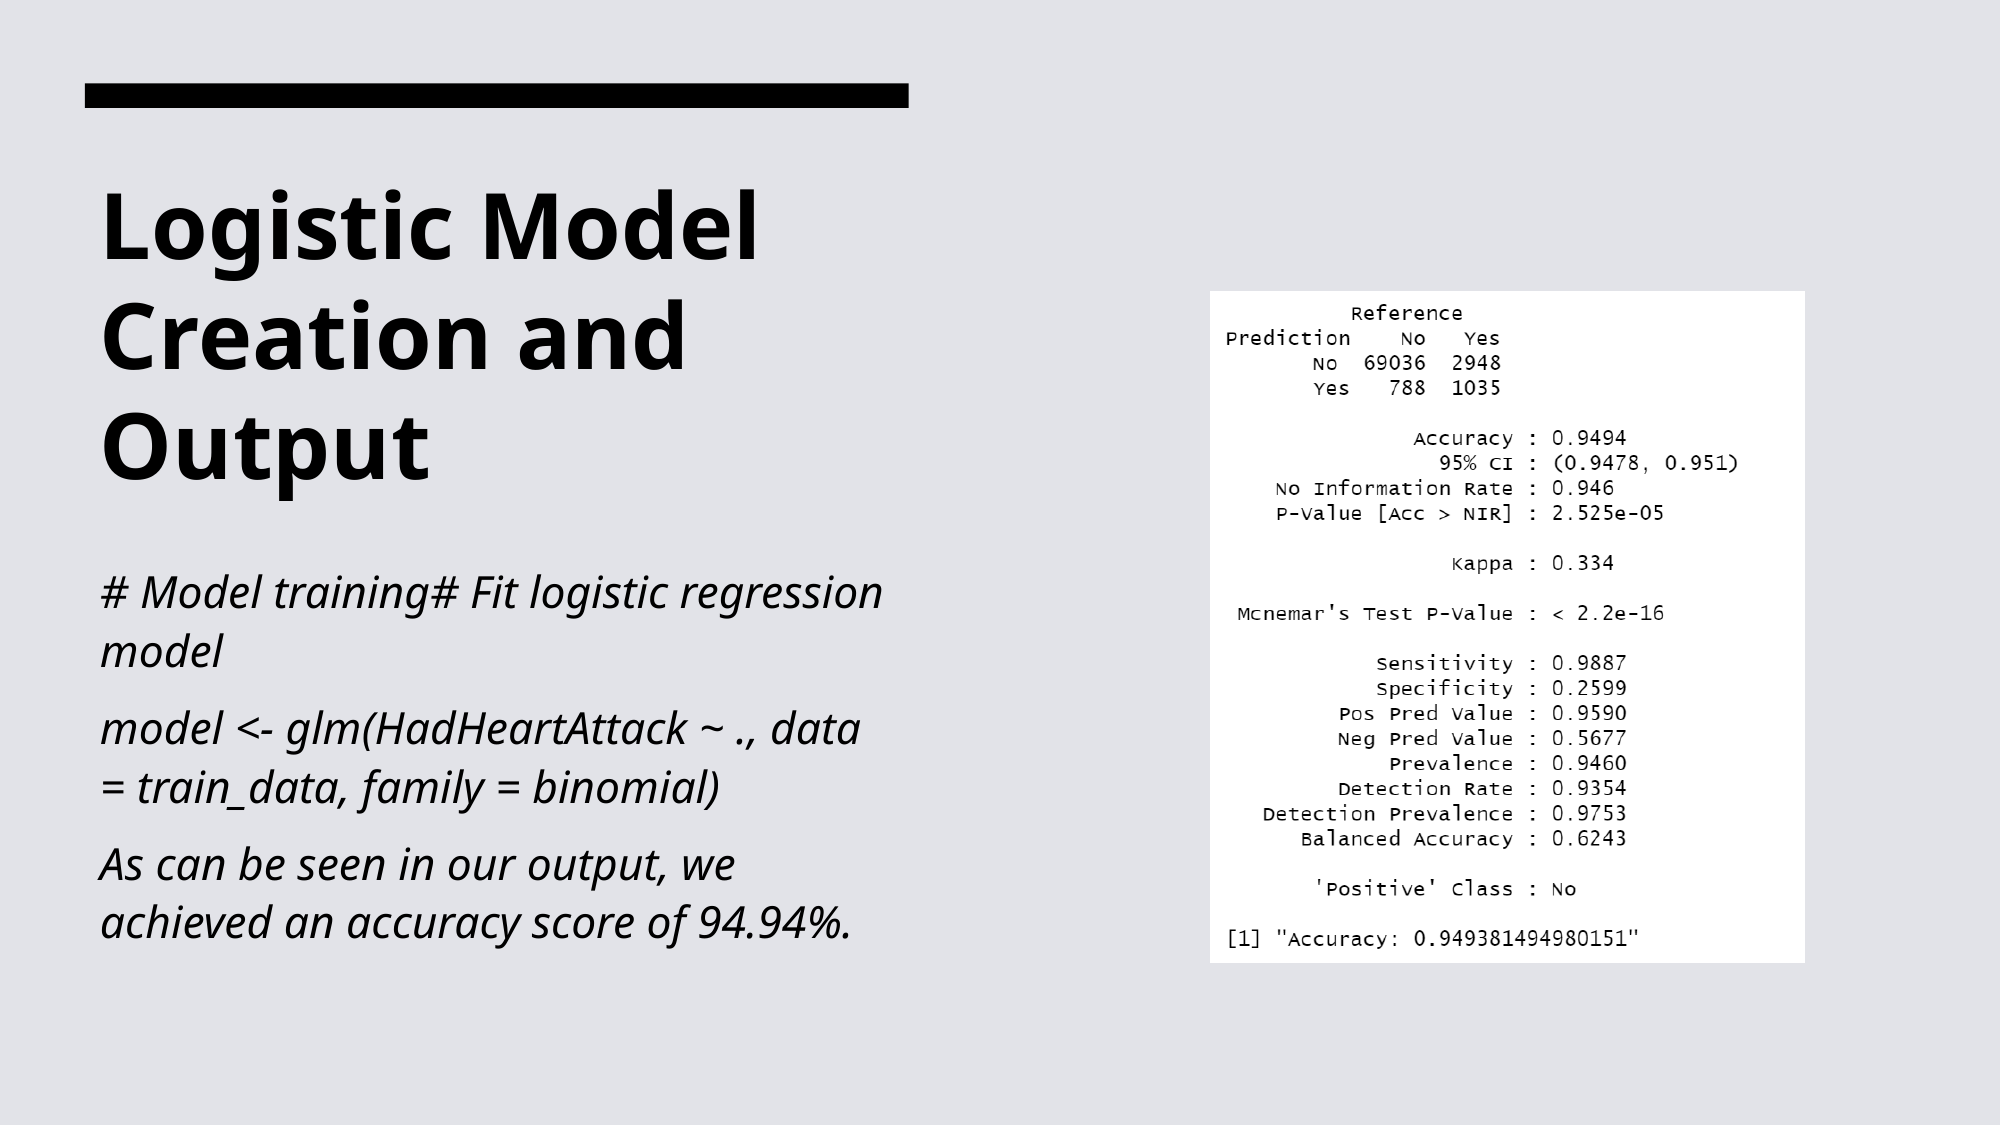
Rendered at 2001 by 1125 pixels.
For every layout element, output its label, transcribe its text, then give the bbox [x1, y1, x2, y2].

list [1210, 291, 1805, 963]
title Logistic Model Creation and Output [84, 160, 909, 533]
list # Model training# Fit logistic regression model model <- glm(HadHeartAttack ~ ., data = train_data, family = binomial) As can be seen in our output, we achieved an accuracy score of 94.94%. [84, 551, 909, 963]
